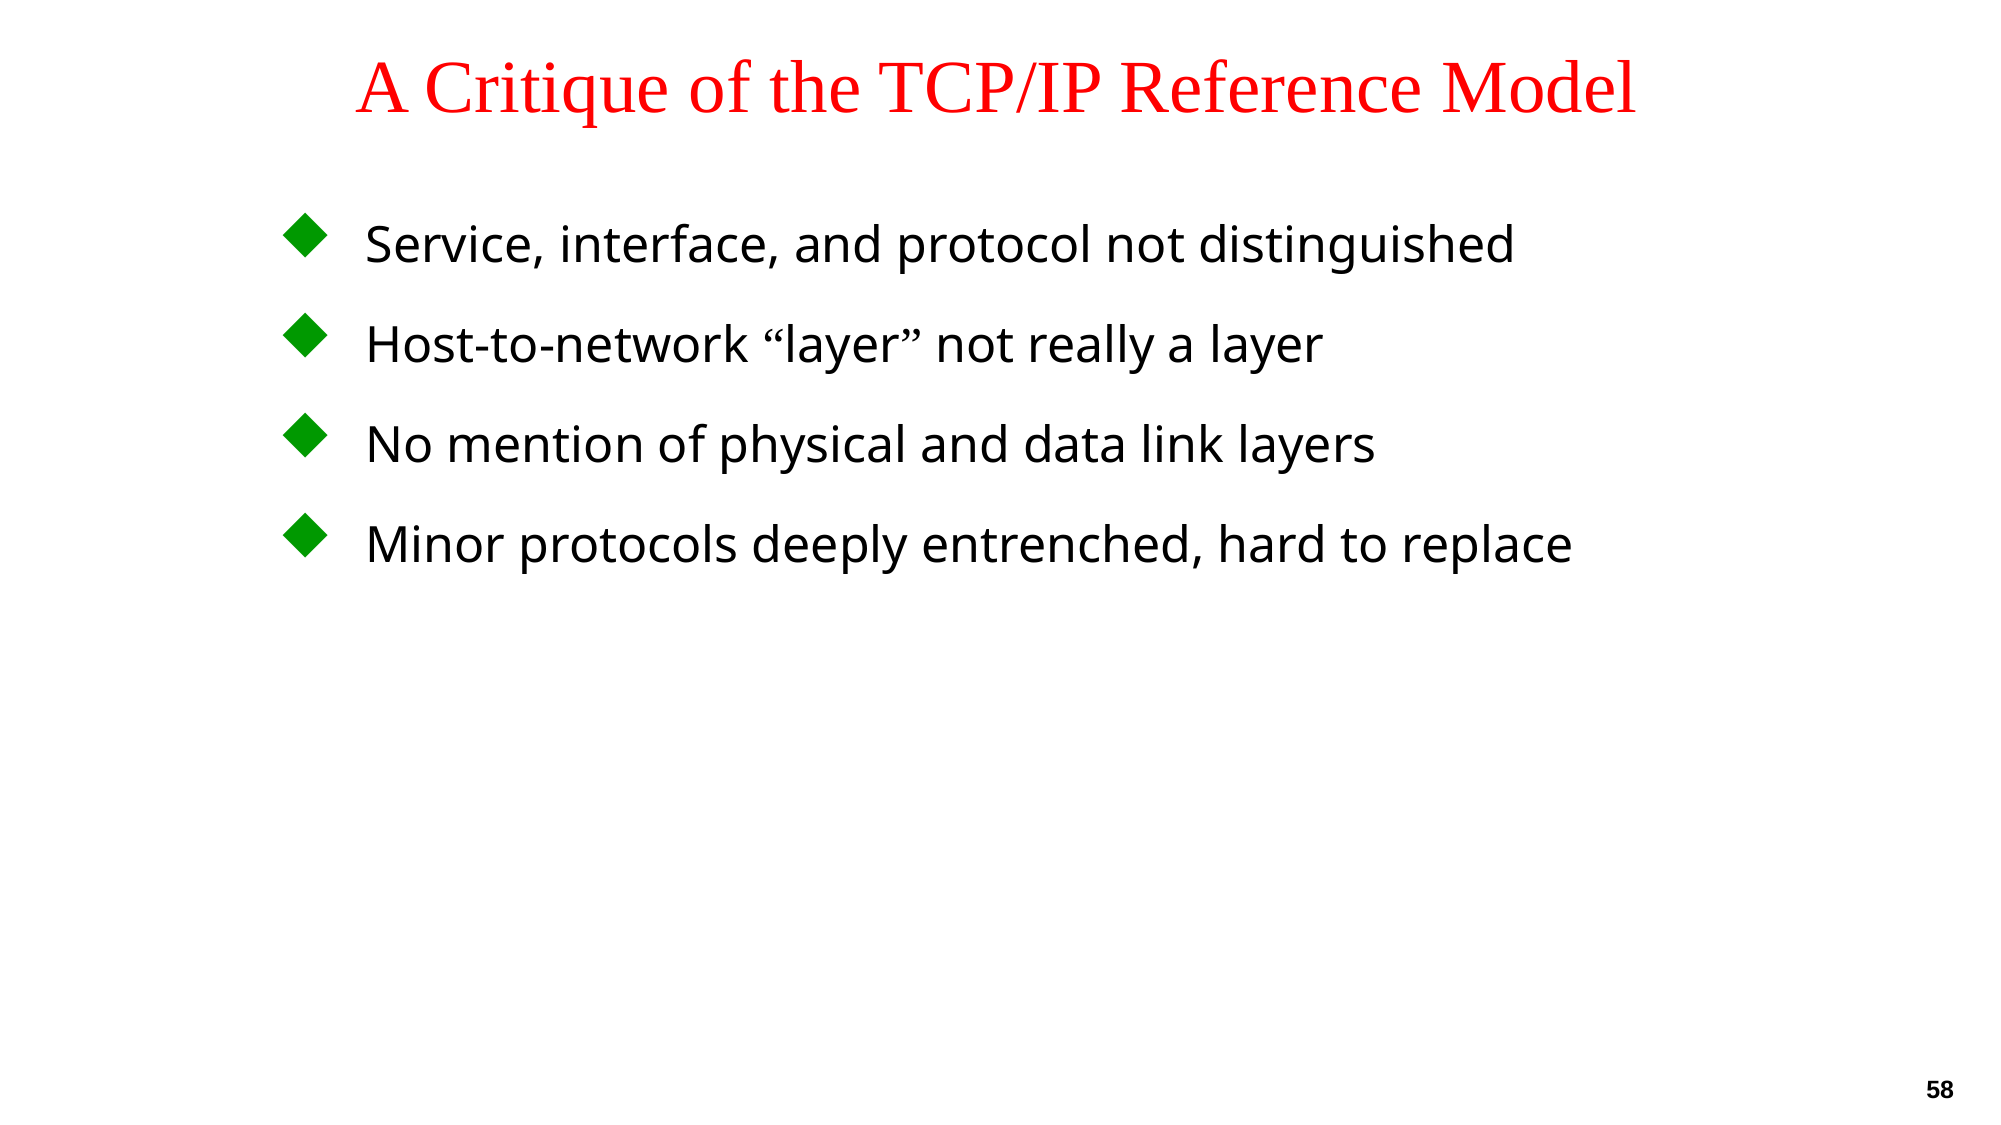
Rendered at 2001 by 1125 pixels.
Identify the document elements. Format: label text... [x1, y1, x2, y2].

title A Critique of the TCP/IP Reference Model [275, 25, 1719, 141]
list Service, interface, and protocol not distinguished Host-to-network “layer” not really a layer No mention of physical and data link layers Minor protocols deeply entrenched, hard to replace [188, 174, 1799, 986]
